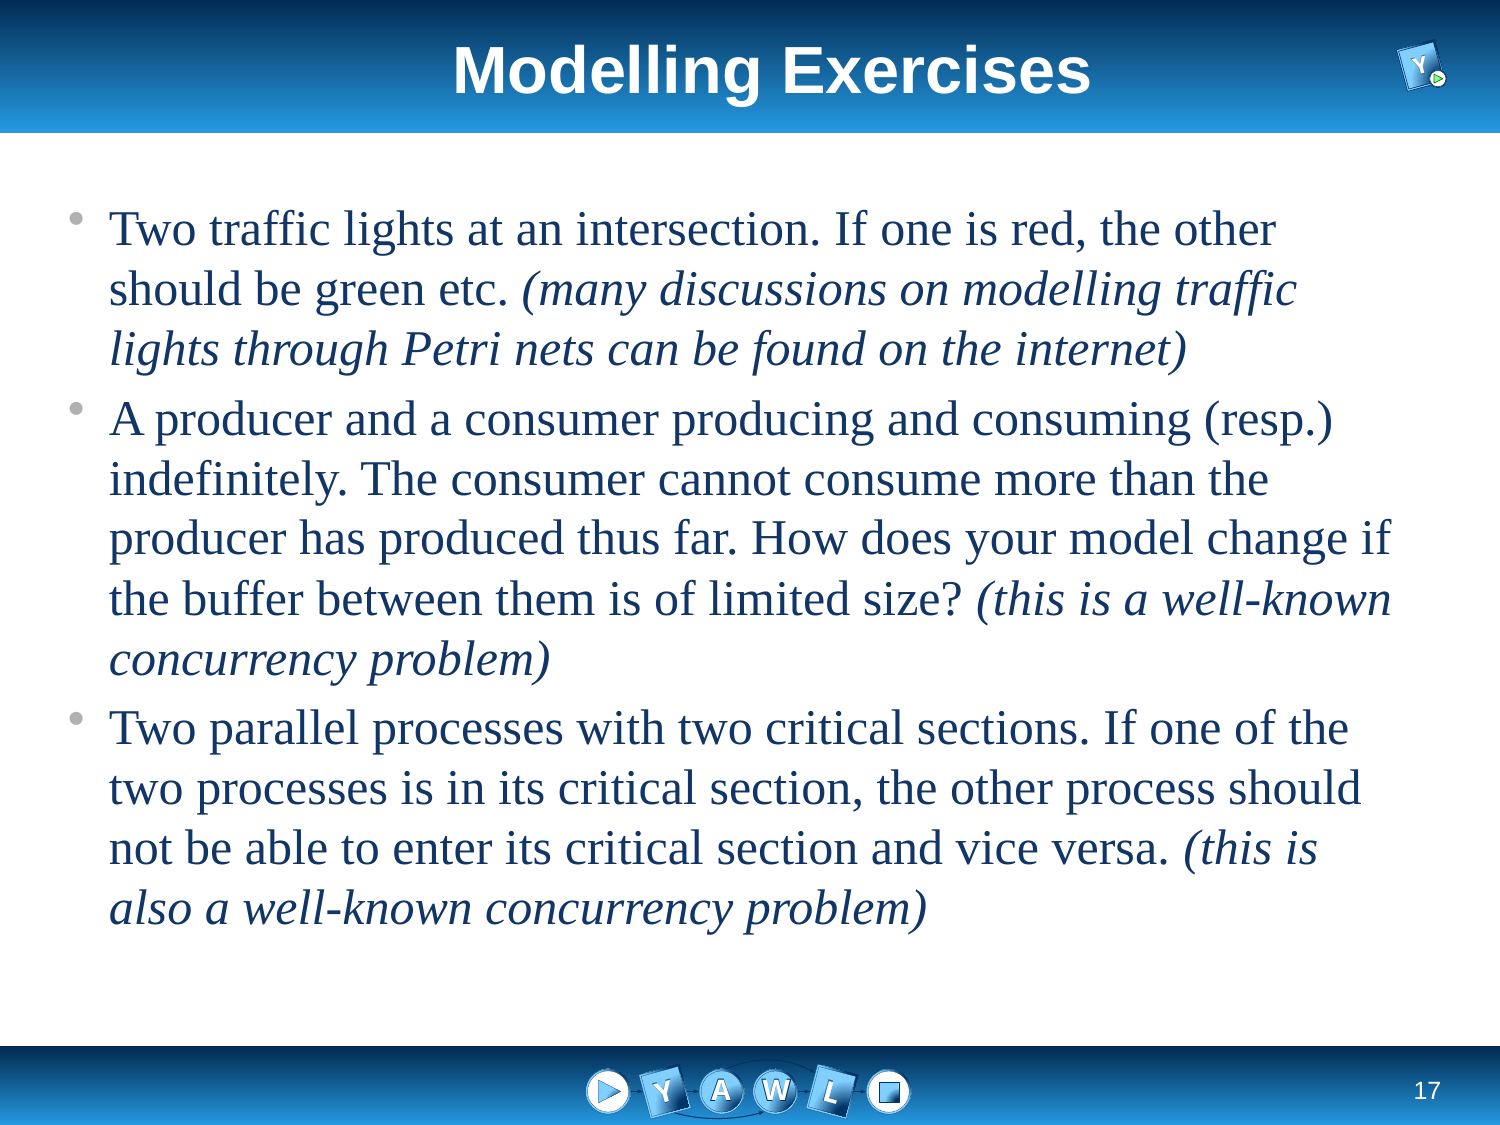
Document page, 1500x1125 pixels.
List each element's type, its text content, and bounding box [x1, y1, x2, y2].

title Modelling Exercises [0, 20, 1500, 113]
list Two traffic lights at an intersection. If one is red, the other should be green etc. (many discussions on modelling traffic lights through Petri nets can be found on the internet) A producer and a consumer producing and consuming (resp.) indefinitely. The consumer cannot consume more than the producer has produced thus far. How does your model change if the buffer between them is of limited size? (this is a well-known concurrency problem) Two parallel processes with two critical sections. If one of the two processes is in its critical section, the other process should not be able to enter its critical section and vice versa. (this is also a well-known concurrency problem) [37, 187, 1425, 1000]
